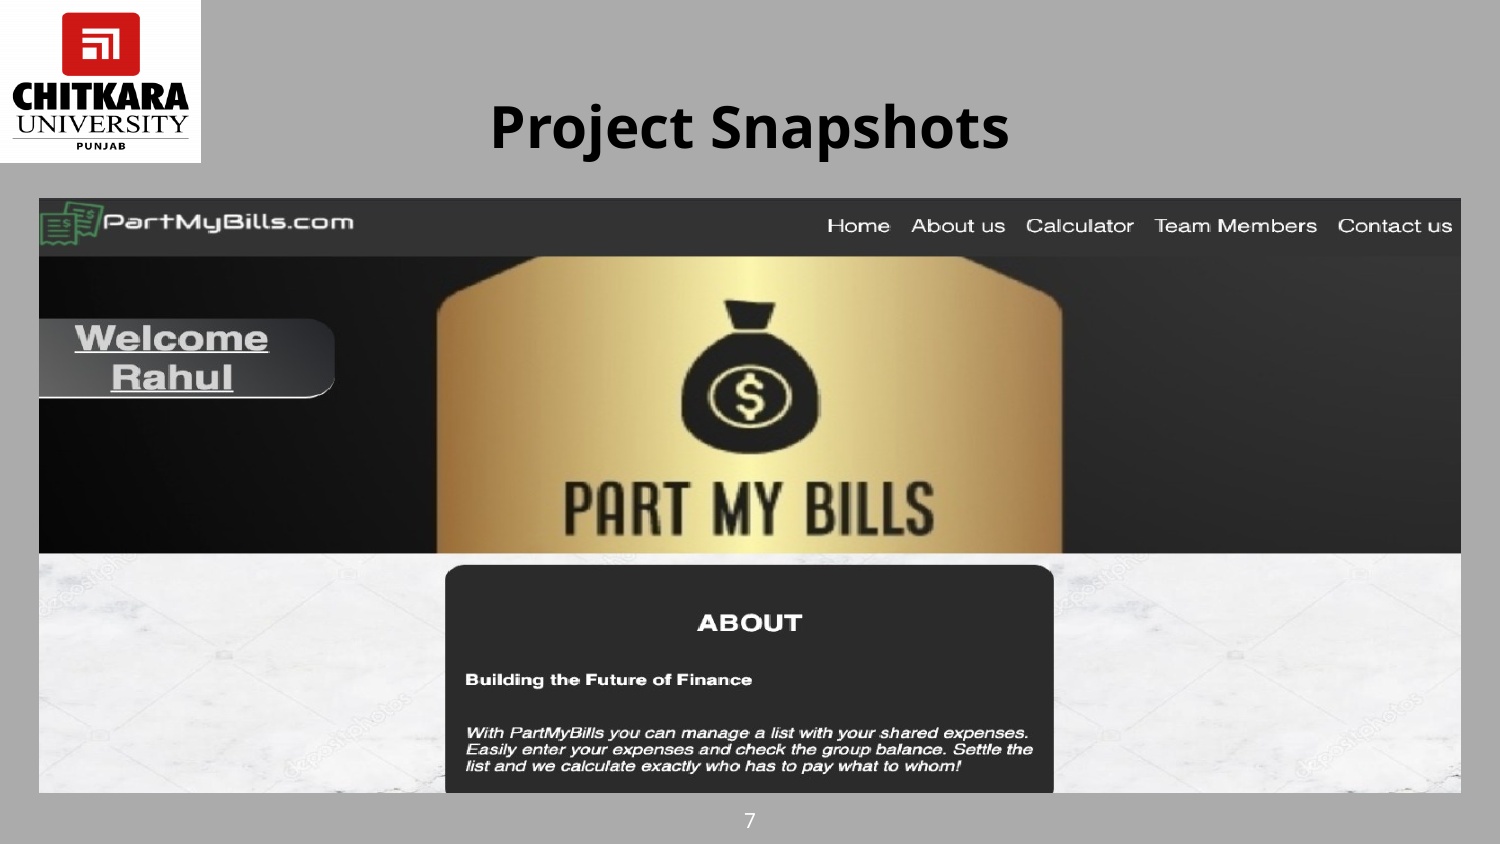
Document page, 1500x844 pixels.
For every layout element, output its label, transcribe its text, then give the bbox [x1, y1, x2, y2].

picture [0, 0, 201, 163]
text_box <number> [705, 802, 795, 844]
text_box Project Snapshots [302, 75, 1198, 180]
picture [39, 198, 1461, 793]
